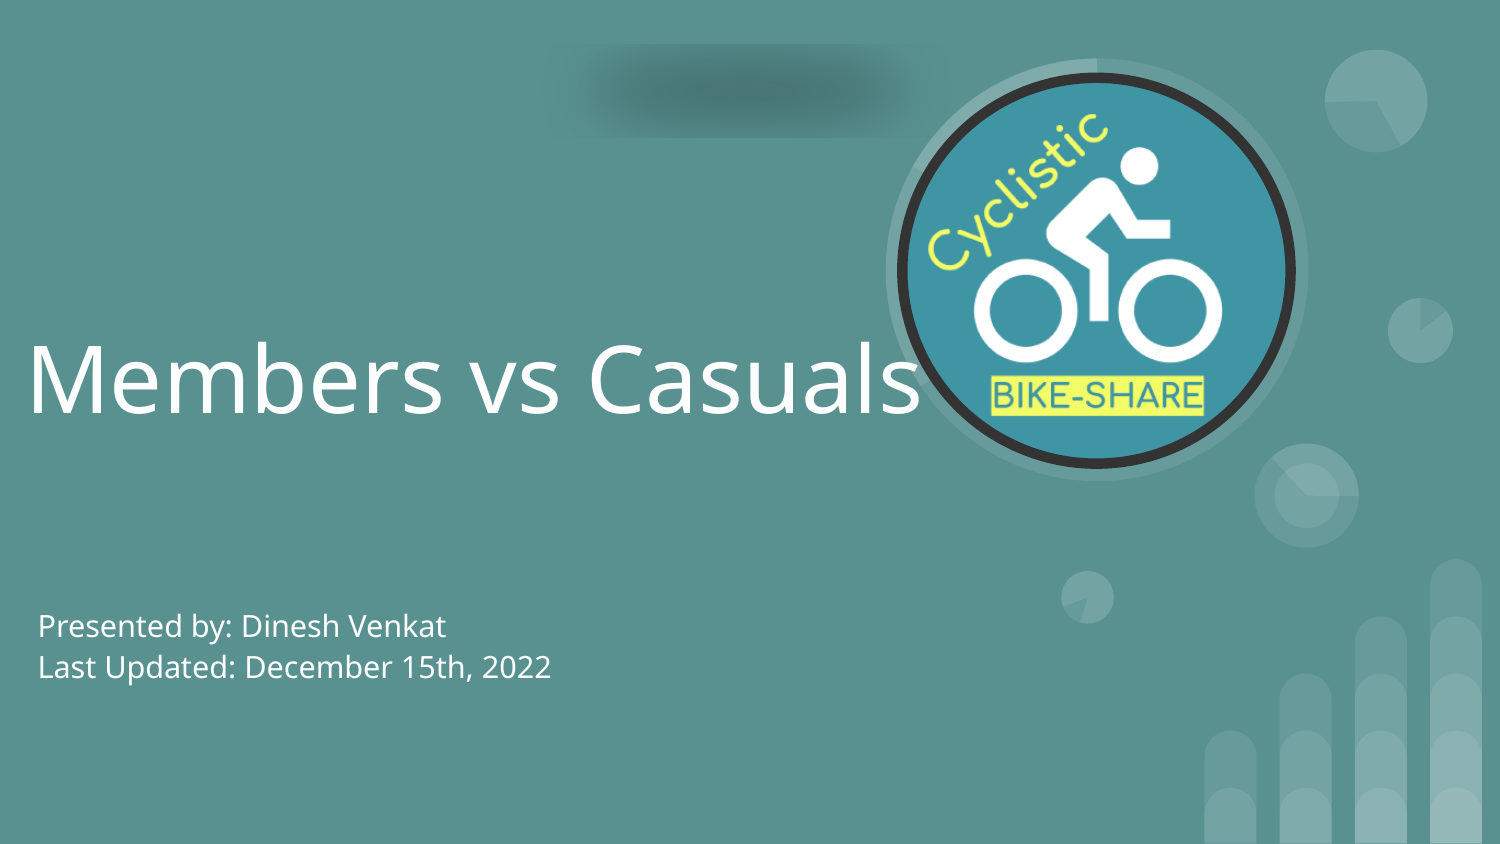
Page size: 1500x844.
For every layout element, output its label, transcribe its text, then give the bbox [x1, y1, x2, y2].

subtitle Presented by: Dinesh Venkat Last Updated: December 15th, 2022 [22, 589, 721, 704]
title Members vs Casuals [10, 223, 1047, 531]
picture [902, 77, 1291, 464]
